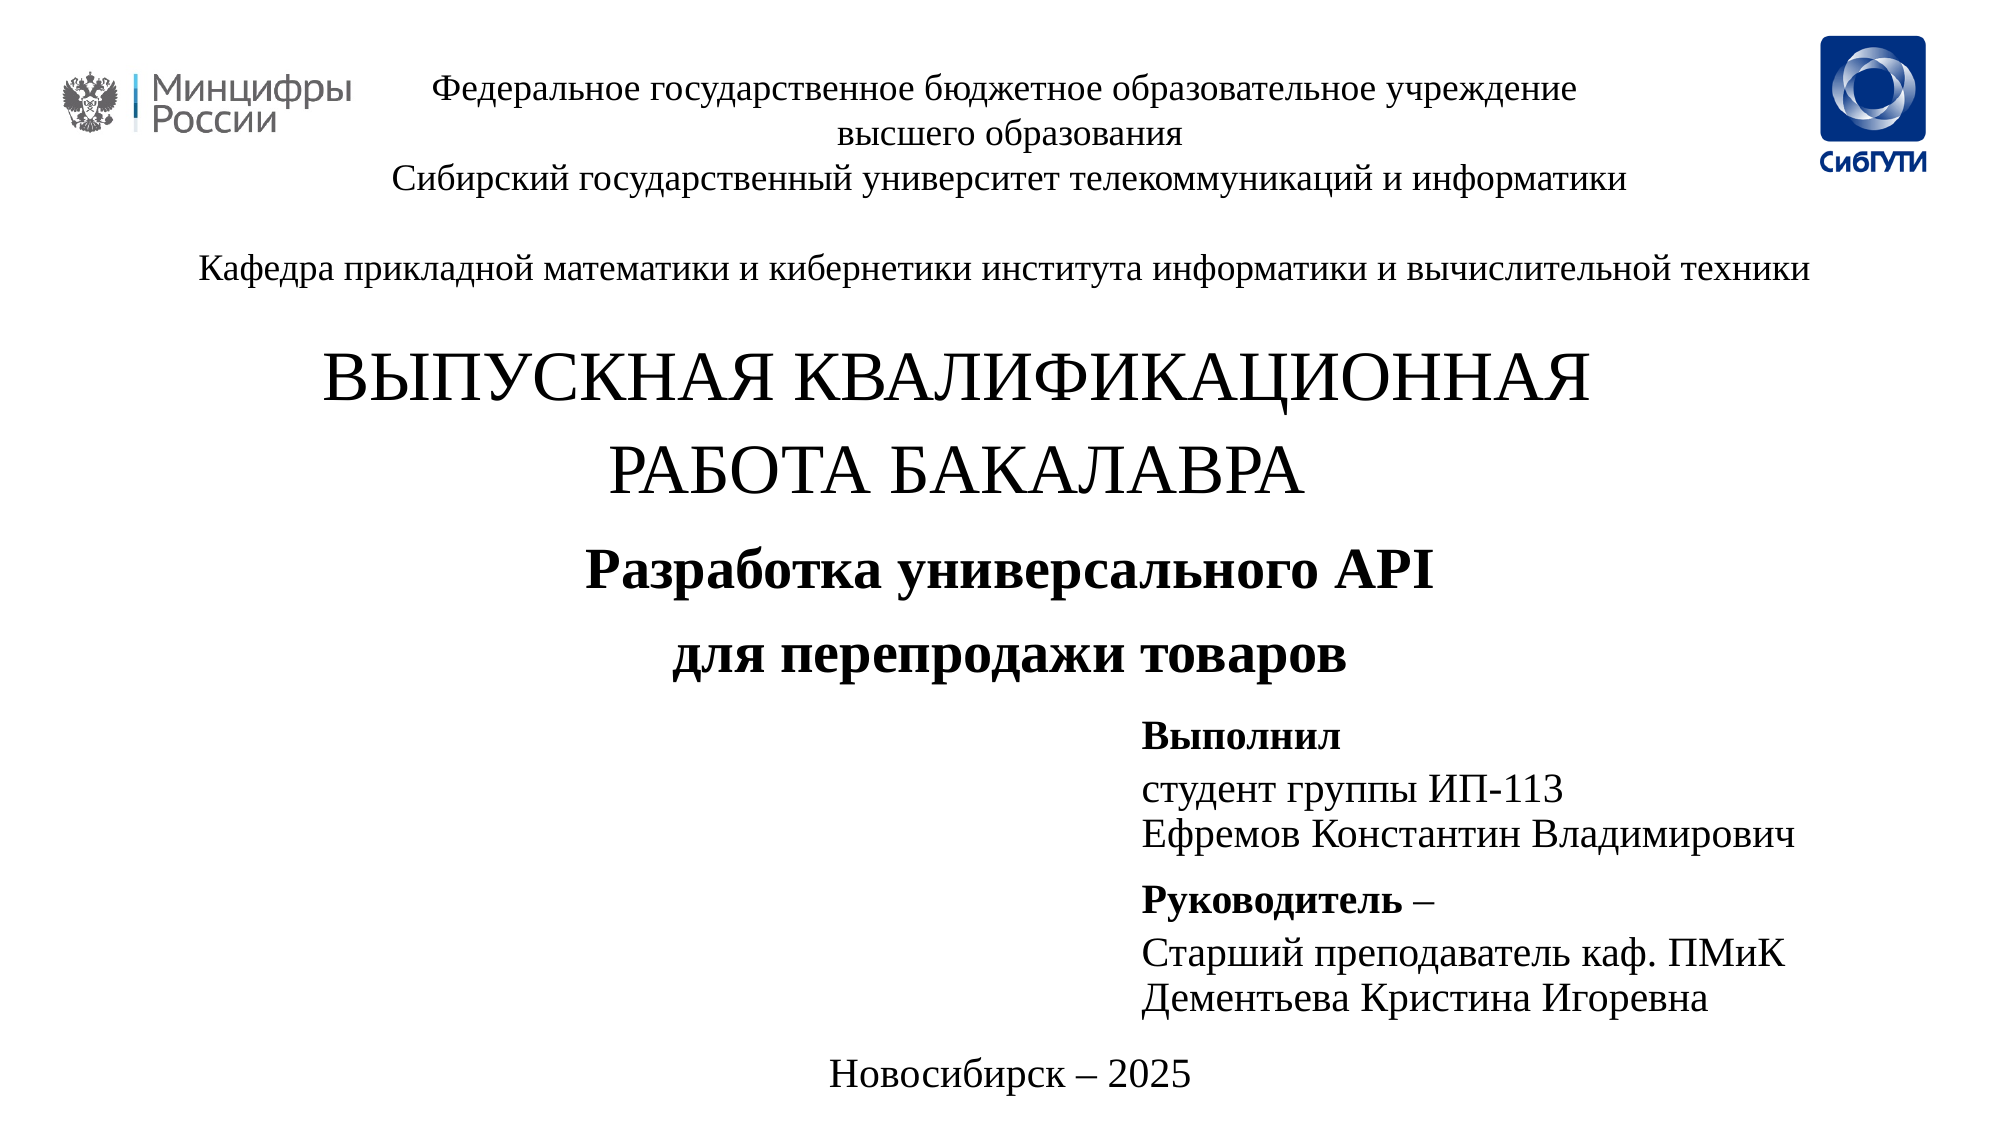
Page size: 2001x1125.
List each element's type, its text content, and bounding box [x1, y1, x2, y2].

picture [1809, 24, 1937, 183]
text_box Разработка универсального API для перепродажи товаров [39, 508, 1981, 692]
text_box Выполнил студент группы ИП-113 Ефремов Константин Владимирович Руководитель – Старший преподаватель каф. ПМиК Дементьева Кристина Игоревна [1126, 705, 1925, 1009]
text_box ВЫПУСКНАЯ КВАЛИФИКАЦИОННАЯ РАБОТА БАКАЛАВРА [307, 313, 1608, 508]
text_box Новосибирск – 2025 [260, 1042, 1761, 1090]
text_box Федеральное государственное бюджетное образовательное учреждение высшего образования Сибирский государственный университет телекоммуникаций и информатики Кафедра прикладной математики и кибернетики института информатики и вычислительной техники [129, 55, 1882, 309]
picture [38, 52, 375, 154]
